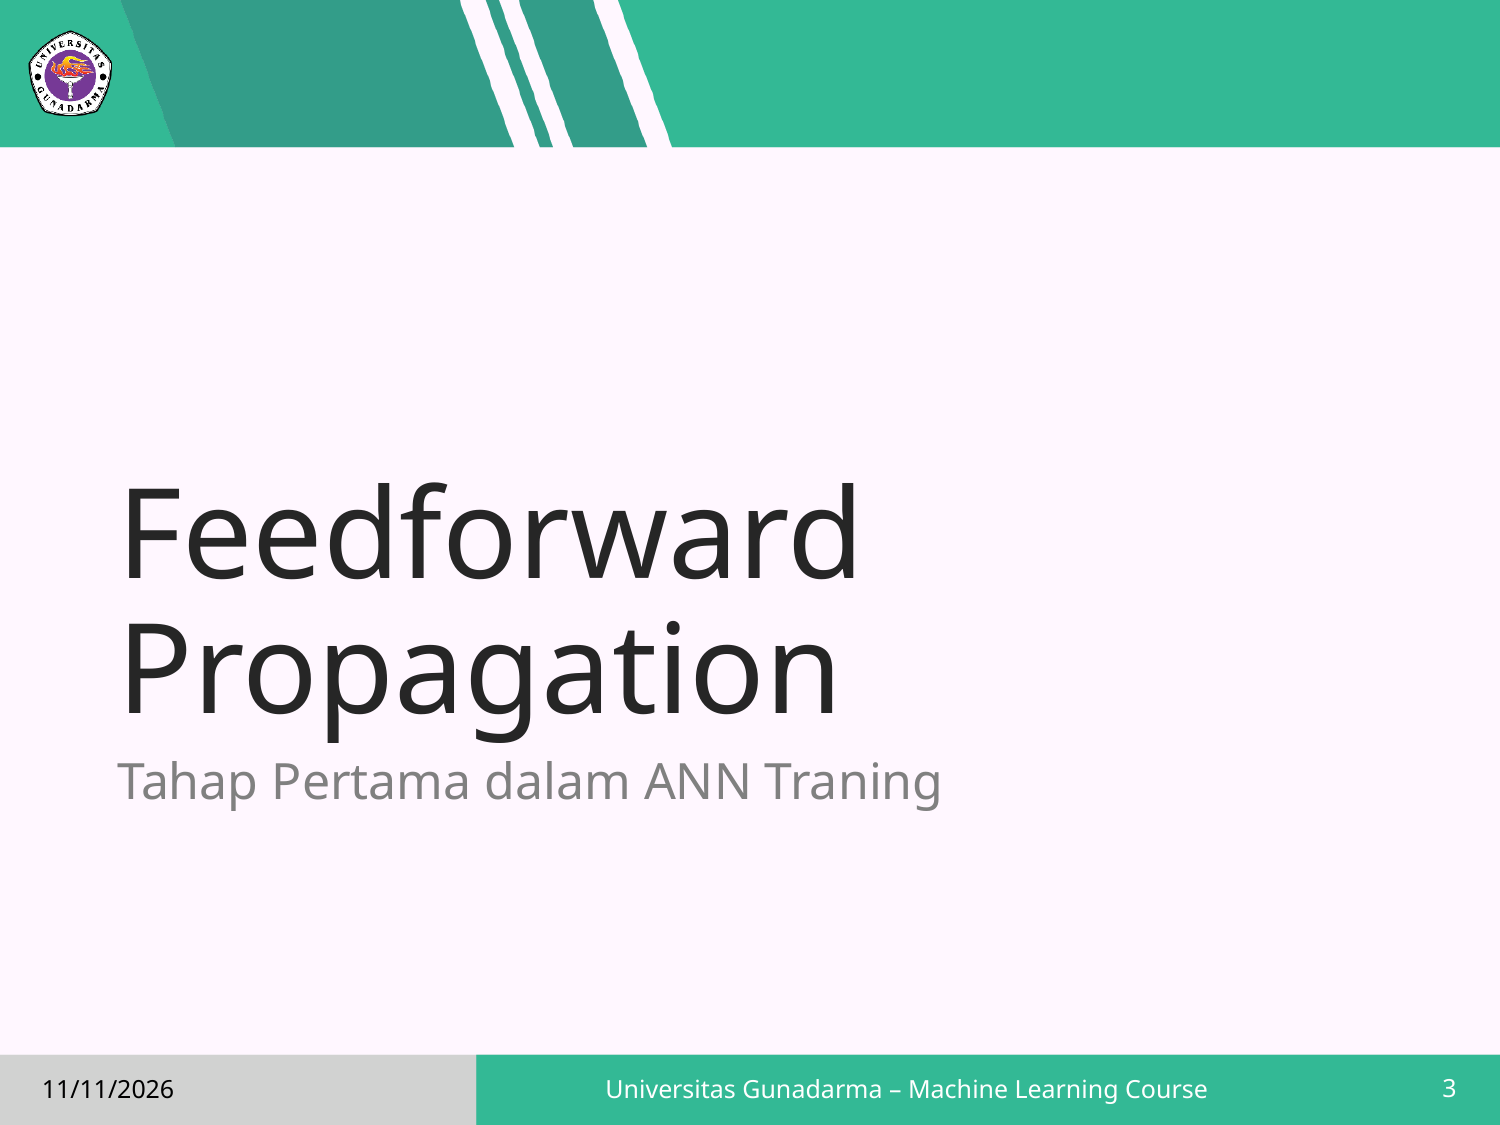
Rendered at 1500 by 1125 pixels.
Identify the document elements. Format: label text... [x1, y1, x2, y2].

footer Universitas Gunadarma – Machine Learning Course [496, 1067, 1318, 1113]
list Tahap Pertama dalam ANN Traning [102, 748, 1397, 999]
picture [0, 0, 1500, 1125]
slide_number 3 [1345, 1066, 1472, 1113]
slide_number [26, 1067, 438, 1113]
title Feedforward Propagation [102, 280, 1397, 748]
